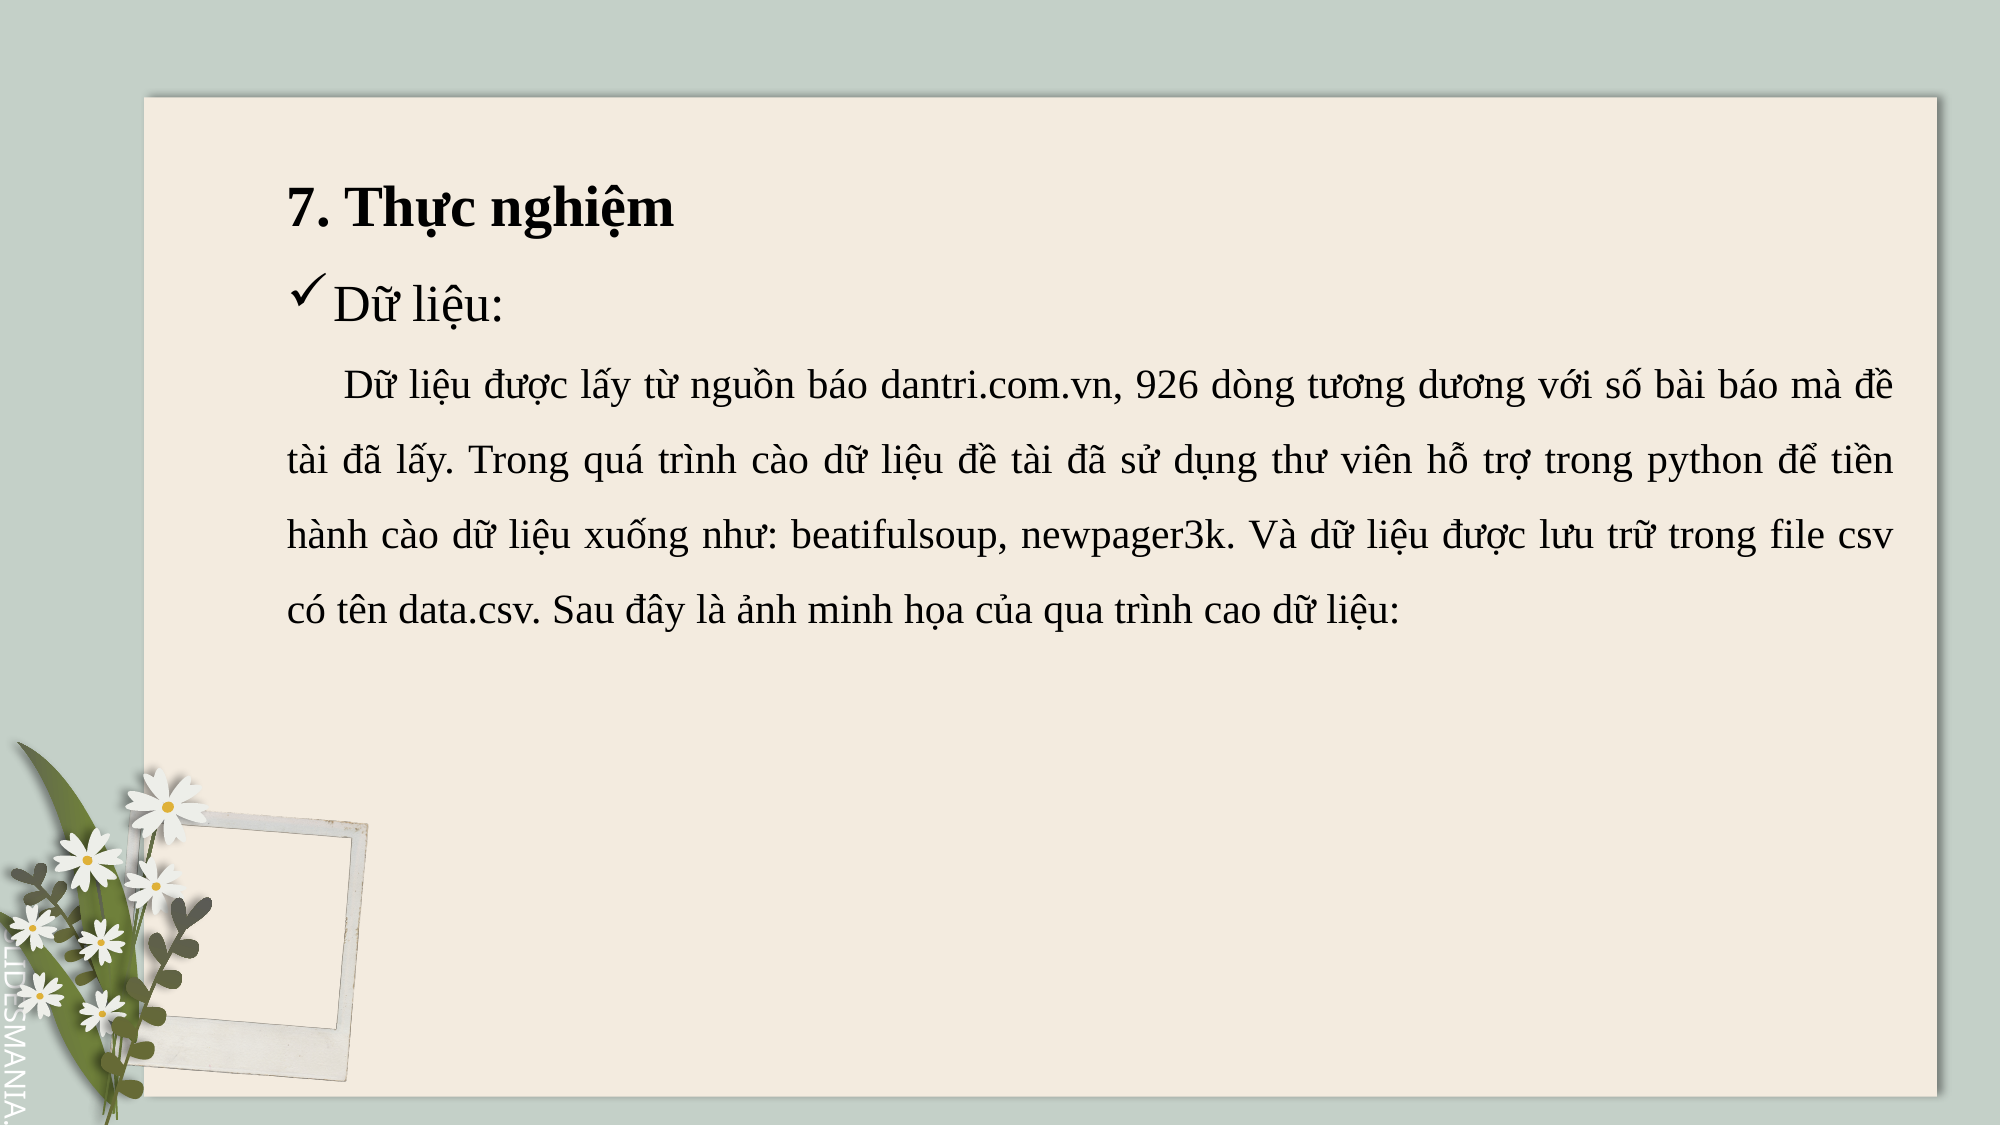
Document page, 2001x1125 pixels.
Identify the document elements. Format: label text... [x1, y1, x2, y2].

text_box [0, 732, 385, 1125]
text_box 7. Thực nghiệm Dữ liệu: Dữ liệu được lấy từ nguồn báo dantri.com.vn, 926 dòng tương dương với số bài báo mà đề tài đã lấy. Trong quá trình cào dữ liệu đề tài đã sử dụng thư viên hỗ trợ trong python để tiền hành cào dữ liệu xuống như: beatifulsoup, newpager3k. Và dữ liệu được lưu trữ trong file csv có tên data.csv. Sau đây là ảnh minh họa của qua trình cao dữ liệu: [272, 126, 1911, 827]
